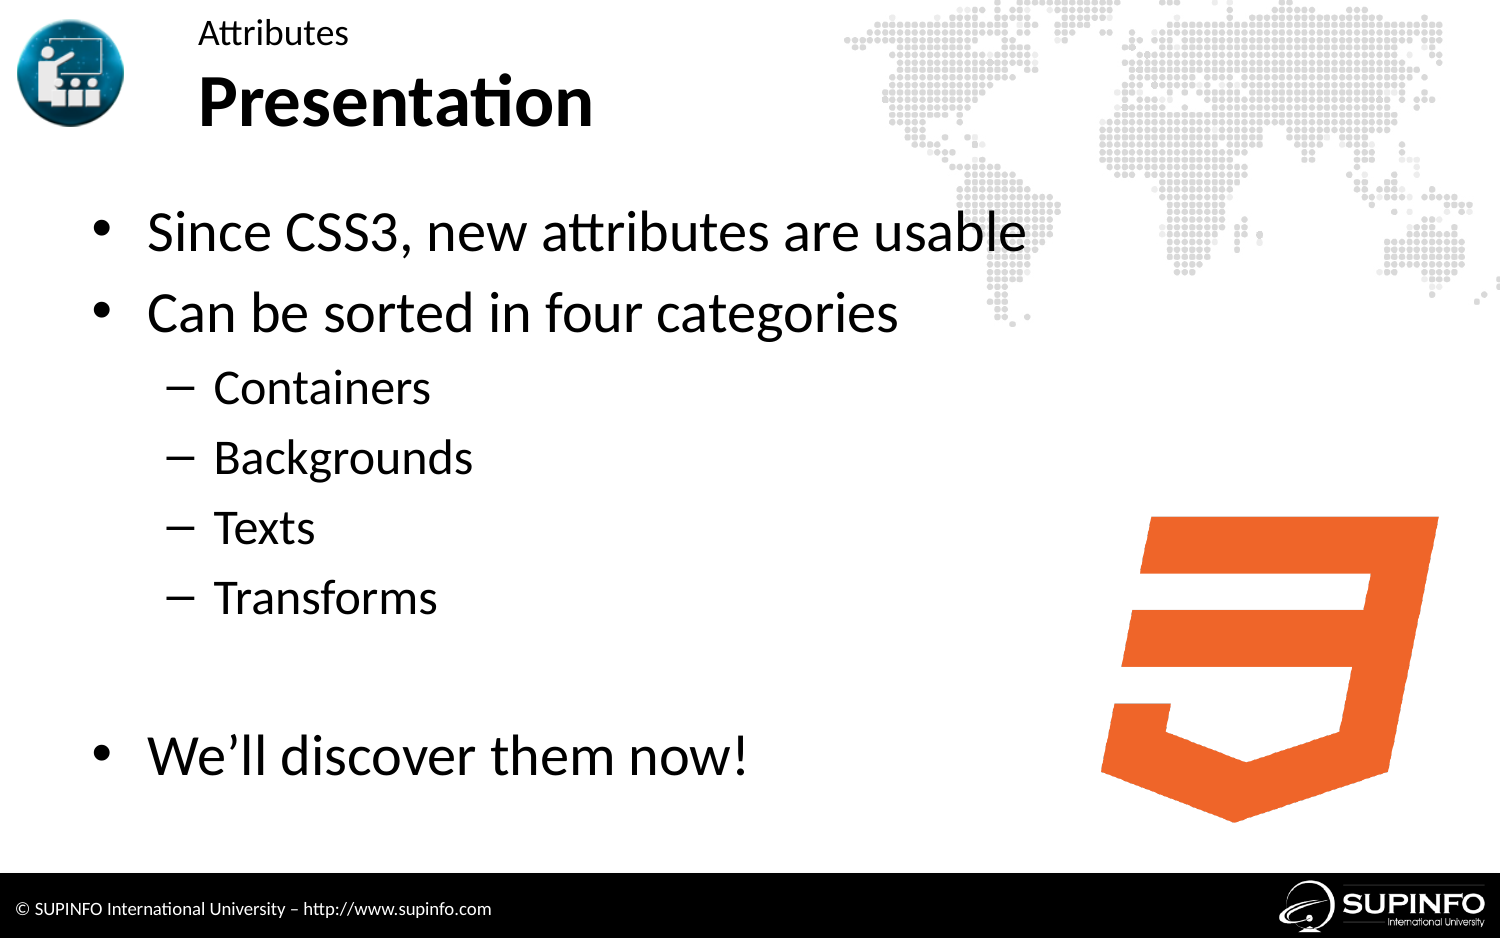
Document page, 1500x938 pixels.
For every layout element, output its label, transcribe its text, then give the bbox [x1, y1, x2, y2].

picture [844, 0, 1500, 327]
picture [49, 37, 102, 75]
list Since CSS3, new attributes are usable Can be sorted in four categories Containers Backgrounds Texts Transforms We’ll discover them now! [76, 185, 1436, 880]
title Presentation [183, 56, 1459, 138]
picture [1269, 870, 1494, 938]
picture [1080, 480, 1459, 859]
list Attributes [183, 0, 1459, 56]
picture [17, 19, 125, 127]
picture [39, 46, 101, 107]
